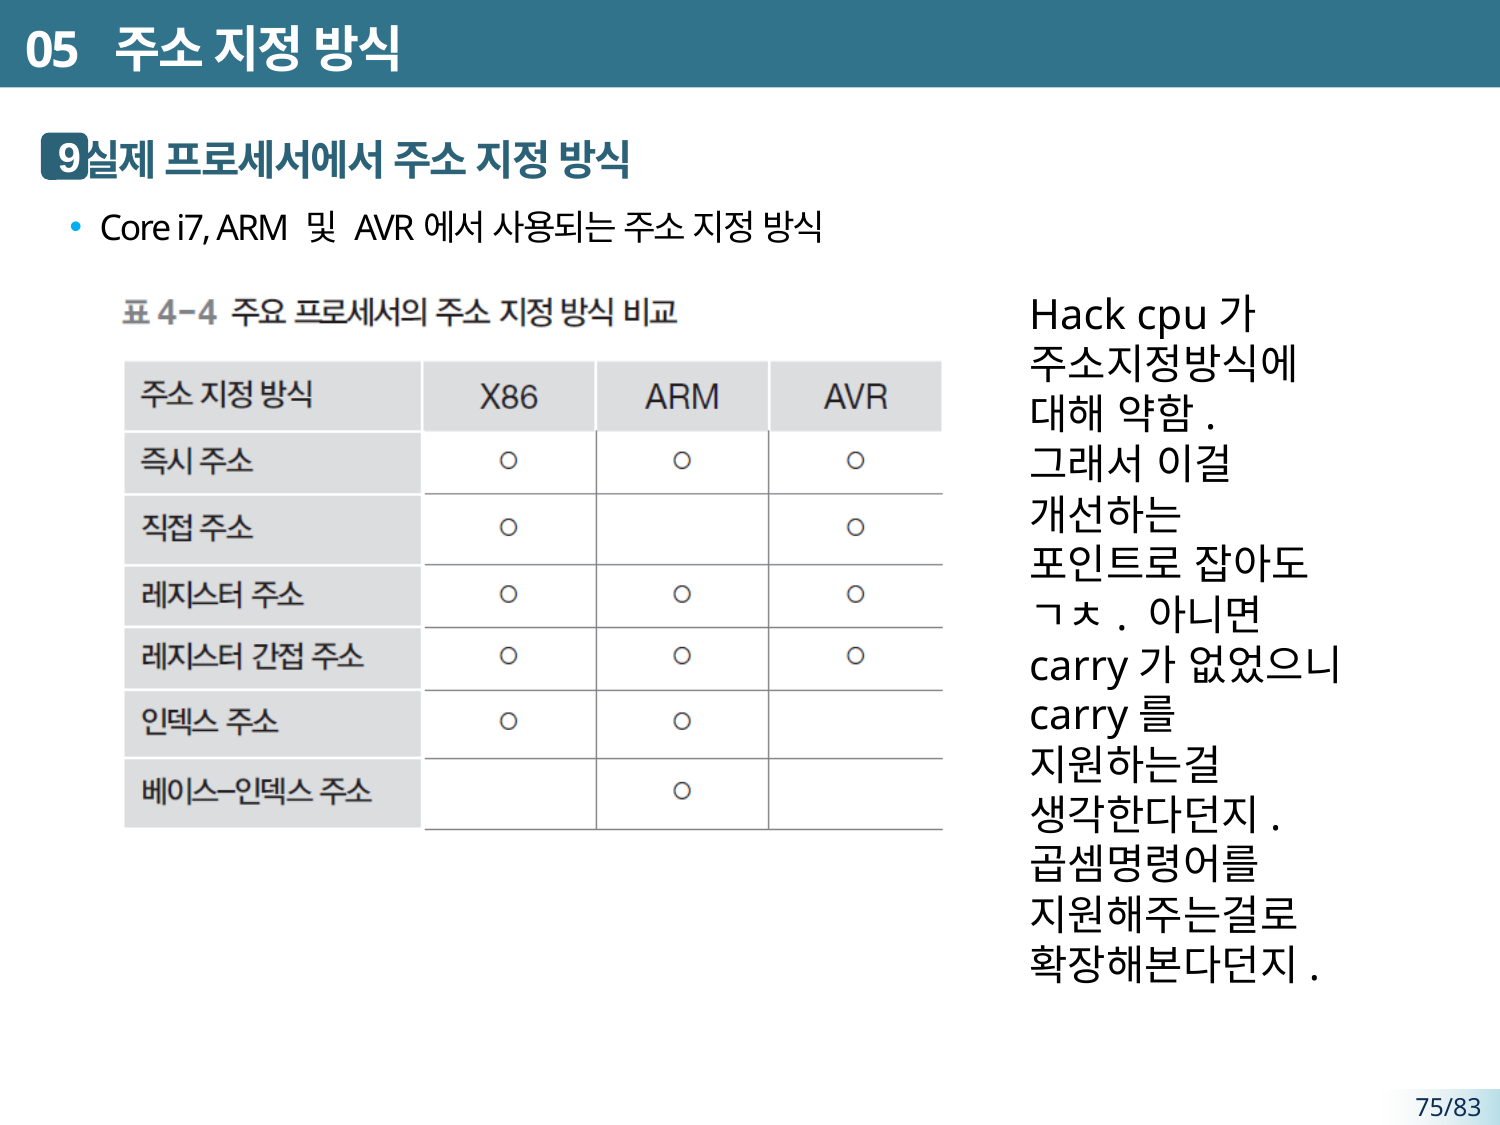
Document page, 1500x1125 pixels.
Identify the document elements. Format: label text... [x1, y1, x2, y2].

picture [109, 290, 963, 837]
text_box 9 [38, 130, 91, 182]
list 실제 프로세서에서 주소 지정 방식 Core i7, ARM 및 AVR에서 사용되는 주소 지정 방식 [10, 116, 1481, 1047]
title 05 주소 지정 방식 [10, 8, 1288, 87]
text_box Hack cpu가 주소지정방식에 대해 약함. 그래서 이걸 개선하는 포인트로 잡아도 ㄱㅊ. 아니면 carry가 없었으니 carry를 지원하는걸 생각한다던지. 곱셈명령어를 지원해주는걸로 확장해본다던지. [1014, 280, 1359, 996]
